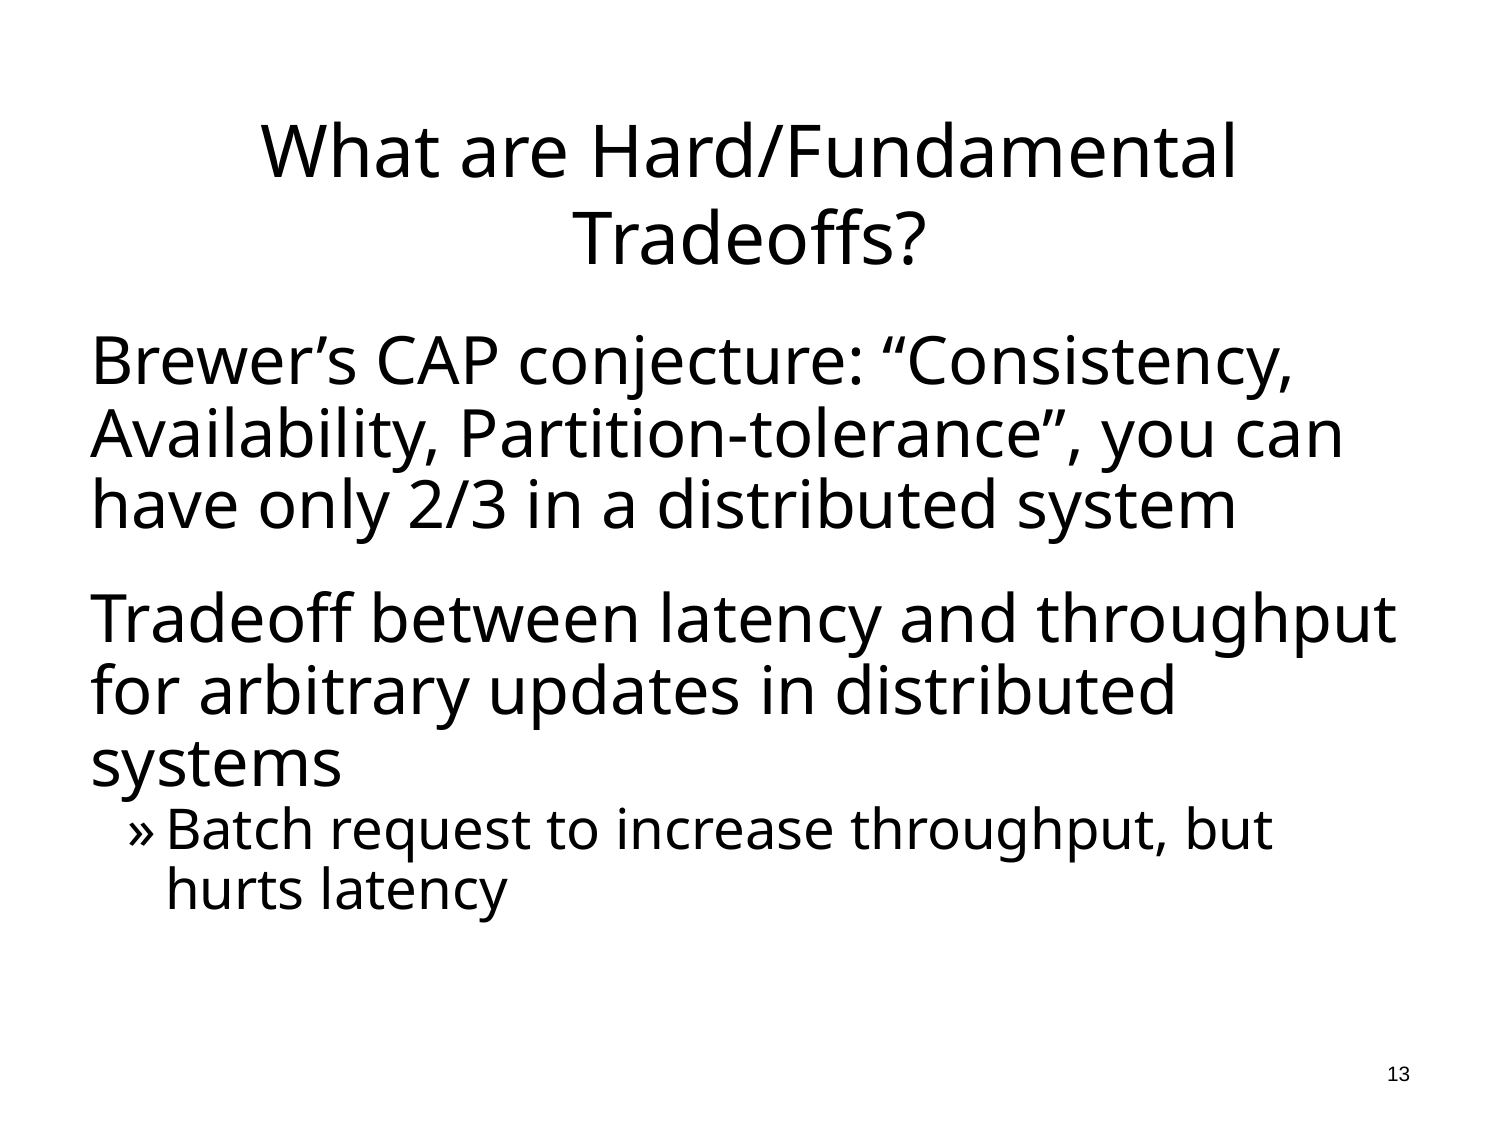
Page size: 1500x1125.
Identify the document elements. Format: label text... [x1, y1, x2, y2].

slide_number 13 [1074, 1042, 1425, 1103]
title What are Hard/Fundamental Tradeoffs? [74, 97, 1426, 286]
list Brewer’s CAP conjecture: “Consistency, Availability, Partition-tolerance”, you can have only 2/3 in a distributed system Tradeoff between latency and throughput for arbitrary updates in distributed systems Batch request to increase throughput, but hurts latency [74, 319, 1426, 1013]
